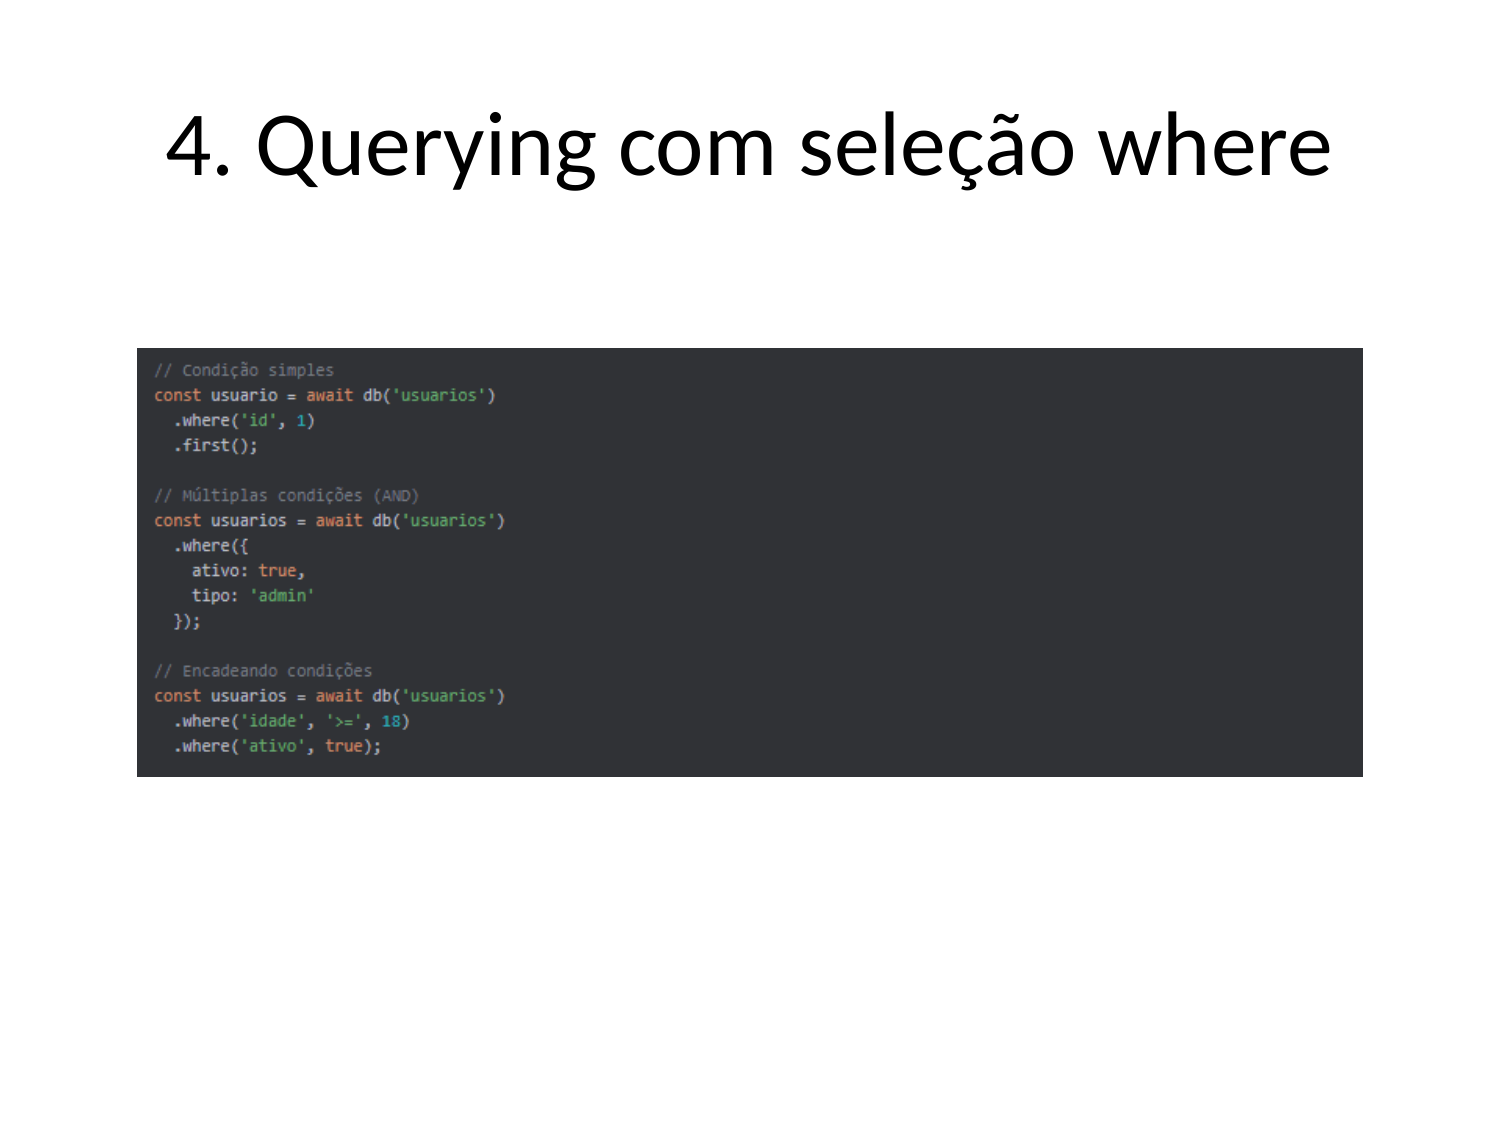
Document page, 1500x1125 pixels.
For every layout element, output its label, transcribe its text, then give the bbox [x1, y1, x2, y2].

picture [137, 348, 1363, 777]
title 4. Querying com seleção where [75, 45, 1425, 233]
